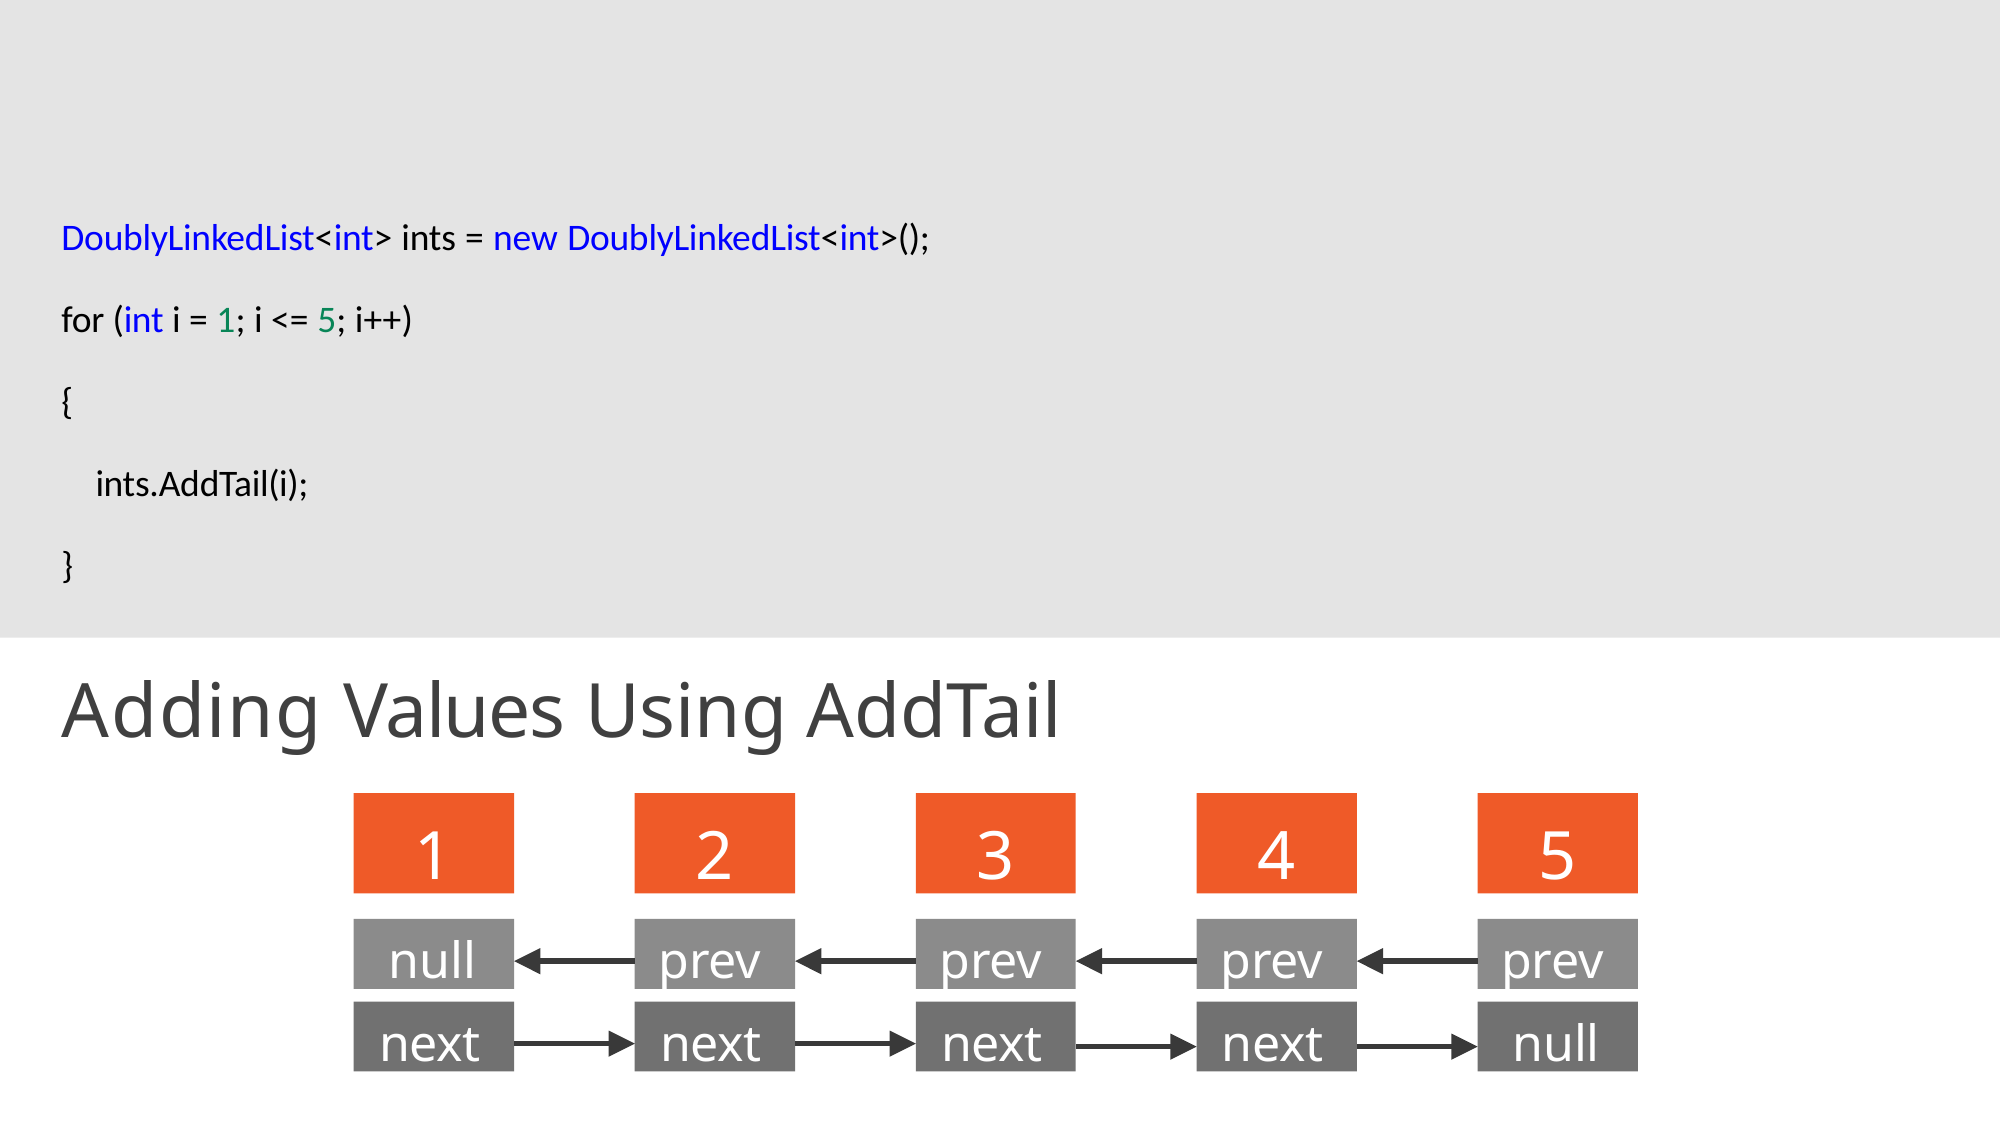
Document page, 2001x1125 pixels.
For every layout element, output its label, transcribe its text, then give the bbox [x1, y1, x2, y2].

text_box 5 [1477, 793, 1638, 894]
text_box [513, 1030, 636, 1057]
text_box [0, 0, 2000, 638]
text_box DoublyLinkedList<int> ints = new DoublyLinkedList<int>(); for (int i = 1; i <= 5; i++) { ints.AddTail(i); } [59, 210, 941, 586]
text_box 1 [353, 793, 515, 894]
text_box prev [1477, 918, 1638, 989]
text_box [513, 947, 636, 975]
text_box prev [634, 918, 796, 989]
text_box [1075, 1033, 1197, 1061]
text_box 4 [1196, 793, 1357, 894]
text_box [1075, 947, 1197, 975]
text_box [1356, 947, 1478, 975]
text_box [1356, 1033, 1478, 1061]
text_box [794, 947, 917, 975]
slide_number [1440, 1046, 1900, 1103]
text_box null [1477, 1001, 1638, 1046]
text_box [794, 1030, 917, 1057]
text_box prev [1196, 918, 1357, 989]
text_box 3 [915, 793, 1076, 894]
text_box next [634, 1001, 796, 1072]
text_box next [1196, 1001, 1357, 1072]
text_box next [915, 1001, 1076, 1072]
text_box 2 [634, 793, 796, 894]
text_box prev [915, 918, 1076, 989]
text_box null [353, 918, 515, 989]
text_box next [353, 1001, 515, 1072]
text_box Adding Values Using AddTail [59, 660, 1126, 753]
